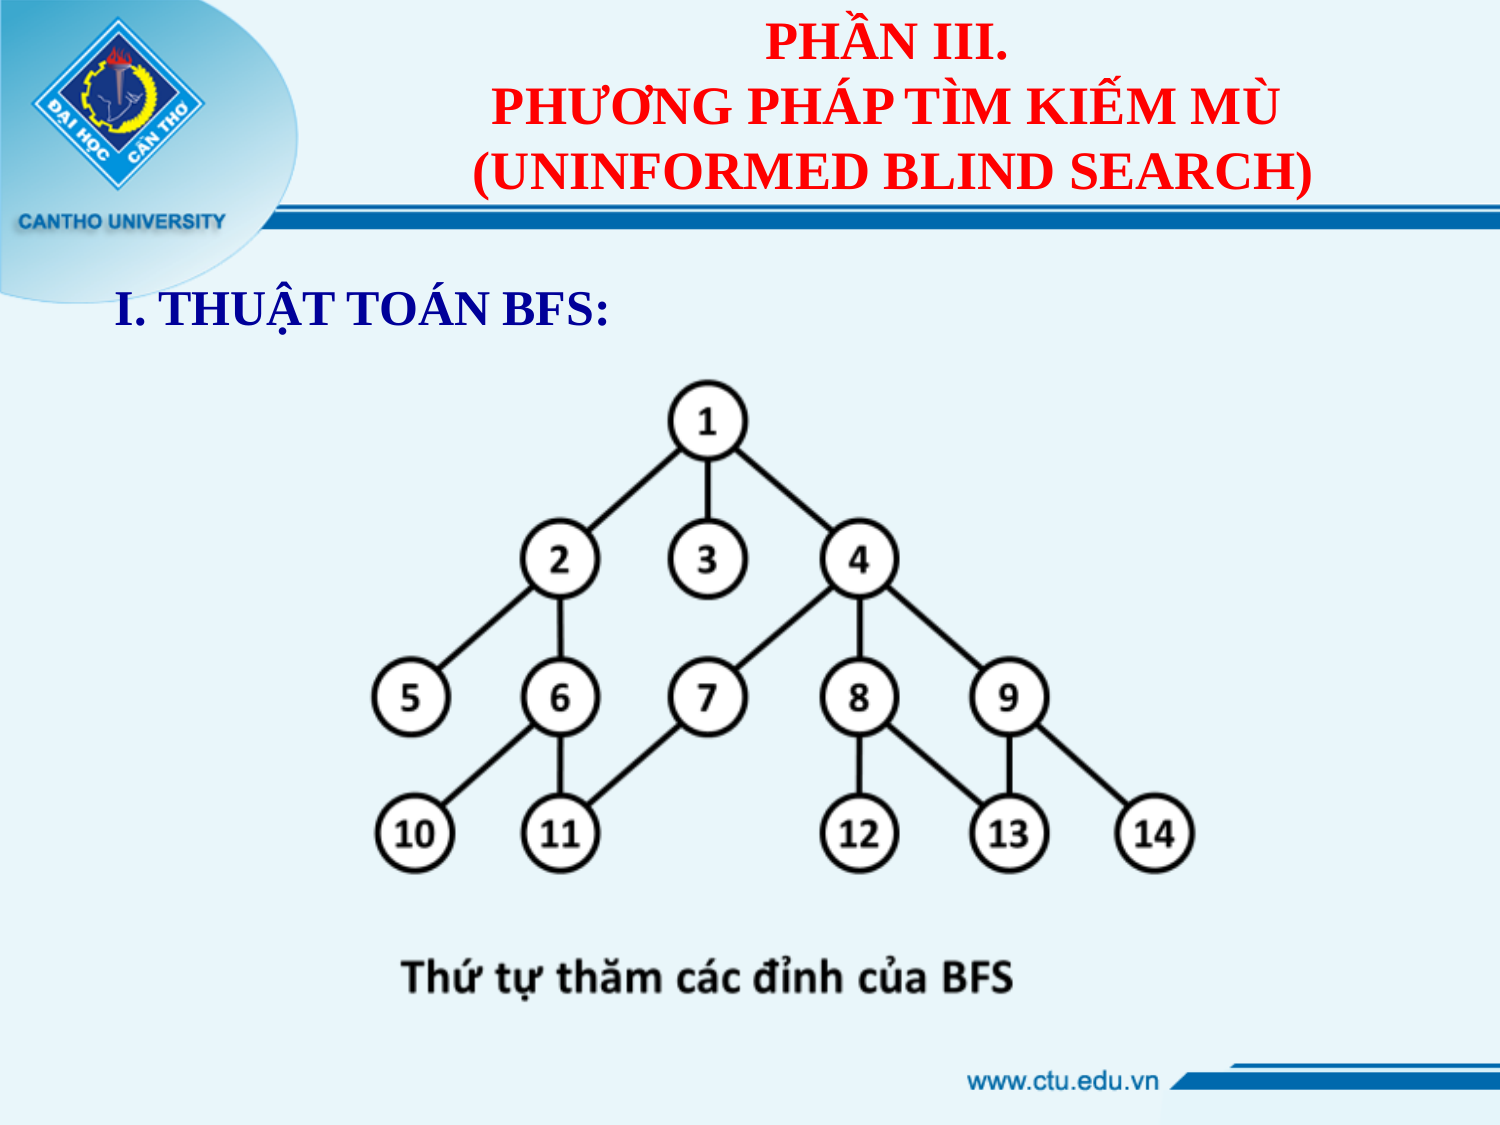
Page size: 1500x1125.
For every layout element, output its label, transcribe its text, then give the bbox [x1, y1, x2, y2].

title PHẦN III. PHƯƠNG PHÁP TÌM KIẾM MÙ (UNINFORMED BLIND SEARCH) [287, 0, 1500, 243]
picture [0, 0, 1500, 1125]
list I. THUẬT TOÁN BFS: [99, 267, 1450, 1038]
